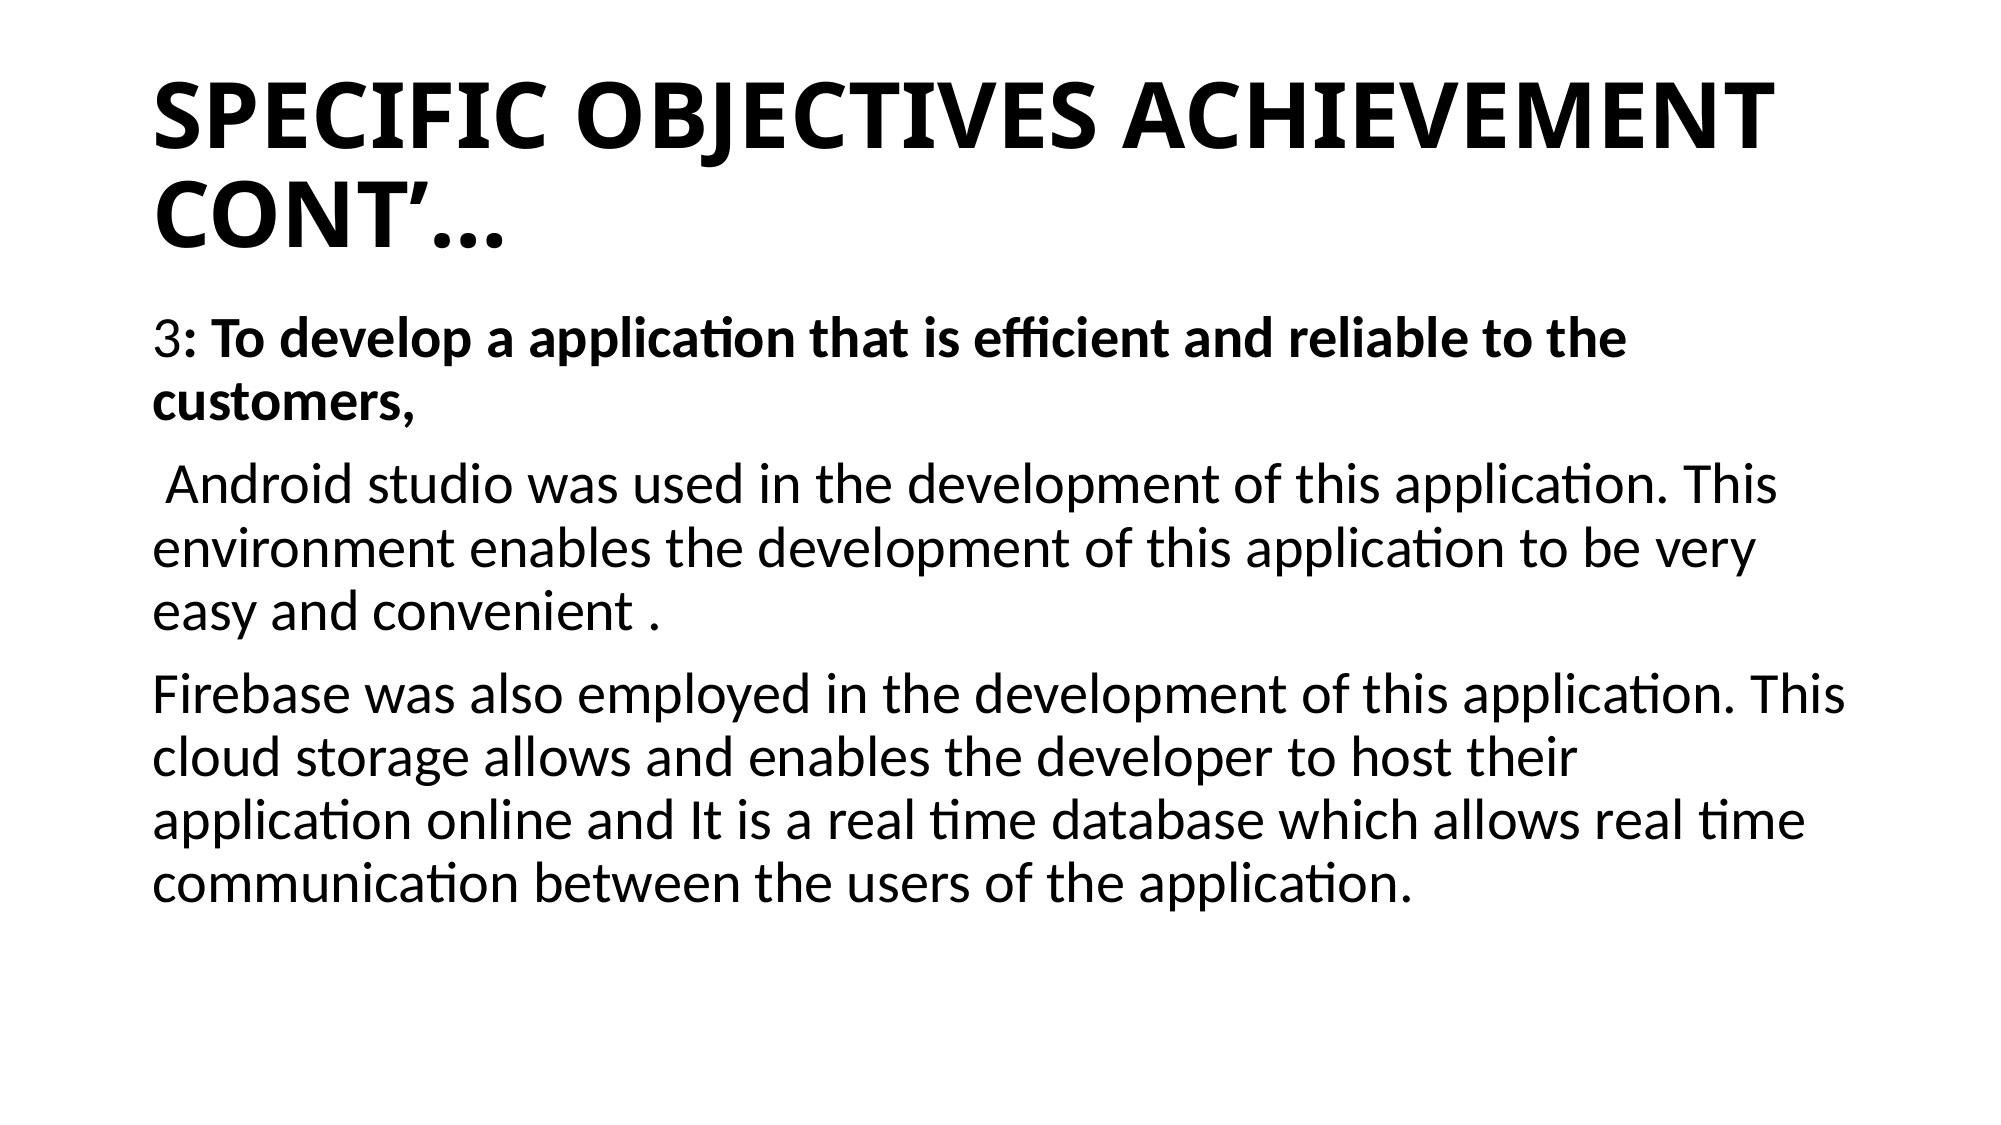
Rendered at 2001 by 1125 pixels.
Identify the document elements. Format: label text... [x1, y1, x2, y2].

title SPECIFIC OBJECTIVES ACHIEVEMENT CONT’… [137, 59, 1863, 278]
list 3: To develop a application that is efficient and reliable to the customers, Android studio was used in the development of this application. This environment enables the development of this application to be very easy and convenient . Firebase was also employed in the development of this application. This cloud storage allows and enables the developer to host their application online and It is a real time database which allows real time communication between the users of the application. [137, 299, 1863, 1014]
